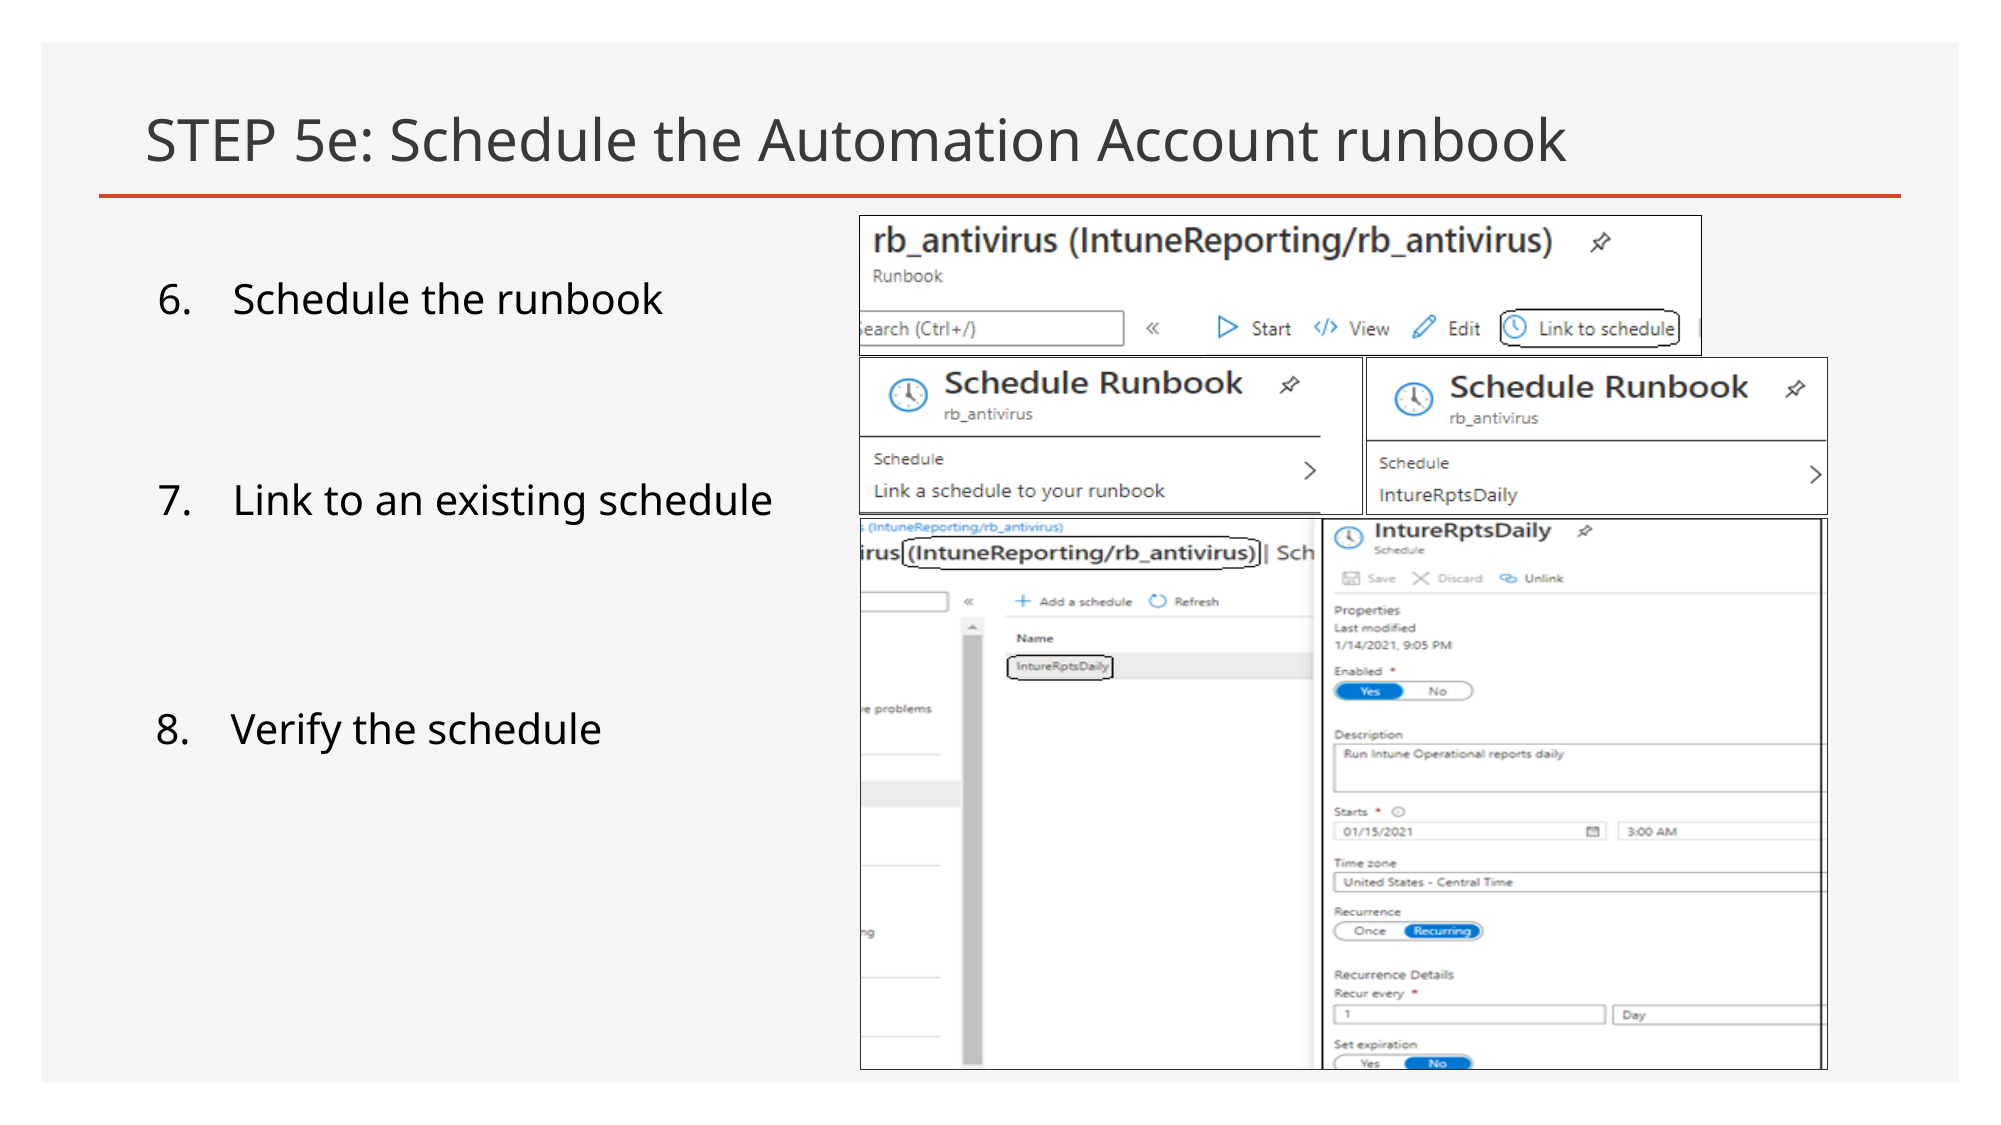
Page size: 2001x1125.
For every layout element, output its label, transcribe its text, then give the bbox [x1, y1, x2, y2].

text_box Schedule the runbook Link to an existing schedule [157, 273, 1457, 724]
picture [859, 517, 1828, 1070]
picture [1366, 357, 1828, 515]
picture [859, 215, 1702, 356]
picture [859, 357, 1363, 515]
text_box Verify the schedule [155, 702, 824, 803]
title STEP 5e: Schedule the Automation Account runbook [130, 89, 1939, 181]
